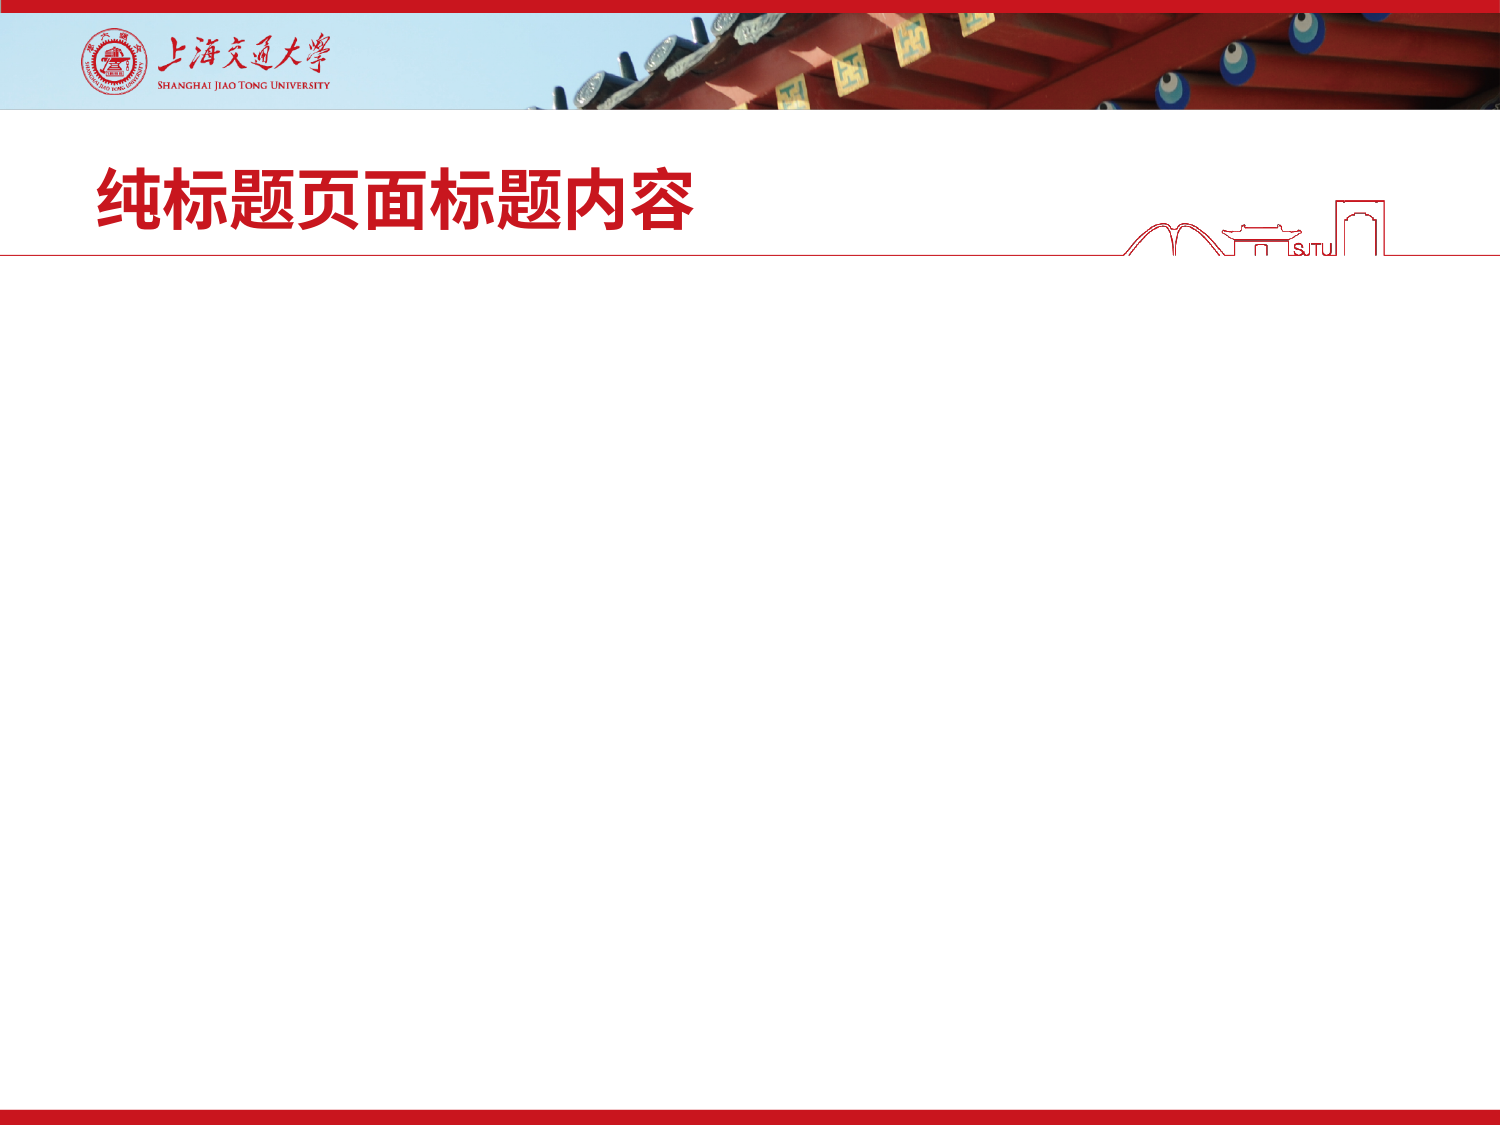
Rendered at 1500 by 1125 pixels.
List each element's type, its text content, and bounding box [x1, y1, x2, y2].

picture [0, 200, 1500, 256]
title 纯标题页面标题内容 [81, 160, 1455, 255]
picture [0, 0, 1500, 110]
